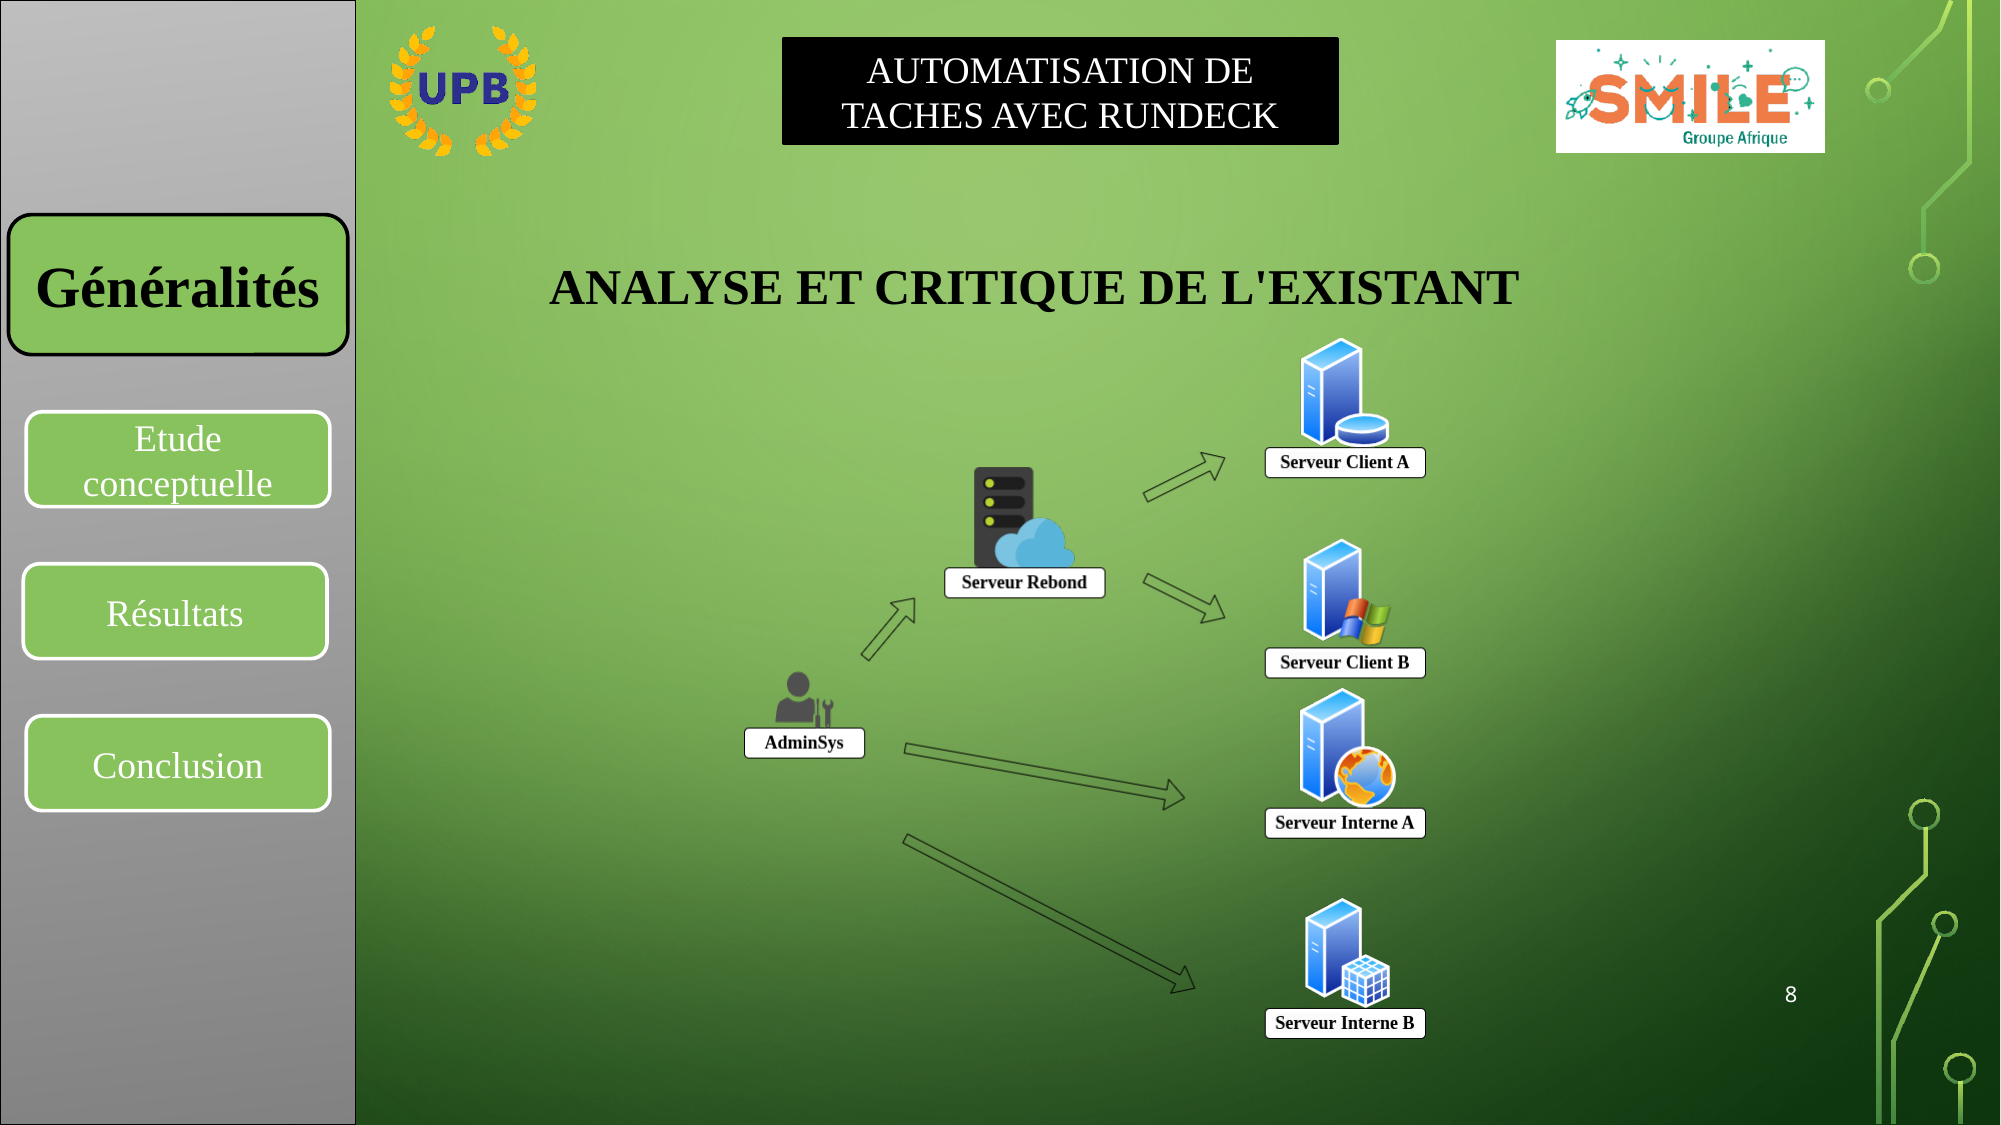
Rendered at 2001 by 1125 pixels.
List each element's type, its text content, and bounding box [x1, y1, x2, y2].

text_box [0, 0, 356, 1125]
text_box ANALYSE ET CRITIQUE DE L'EXISTANT [535, 246, 1723, 322]
text_box Résultats [21, 561, 329, 661]
picture [1556, 40, 1825, 153]
picture [390, 15, 536, 161]
slide_number 8 [1685, 965, 1813, 1025]
text_box Conclusion [24, 713, 332, 813]
text_box Généralités [6, 212, 350, 357]
text_box Etude conceptuelle [24, 409, 332, 509]
text_box AUTOMATISATION DE TACHES AVEC RUNDECK [782, 37, 1339, 145]
picture [744, 338, 1426, 1040]
